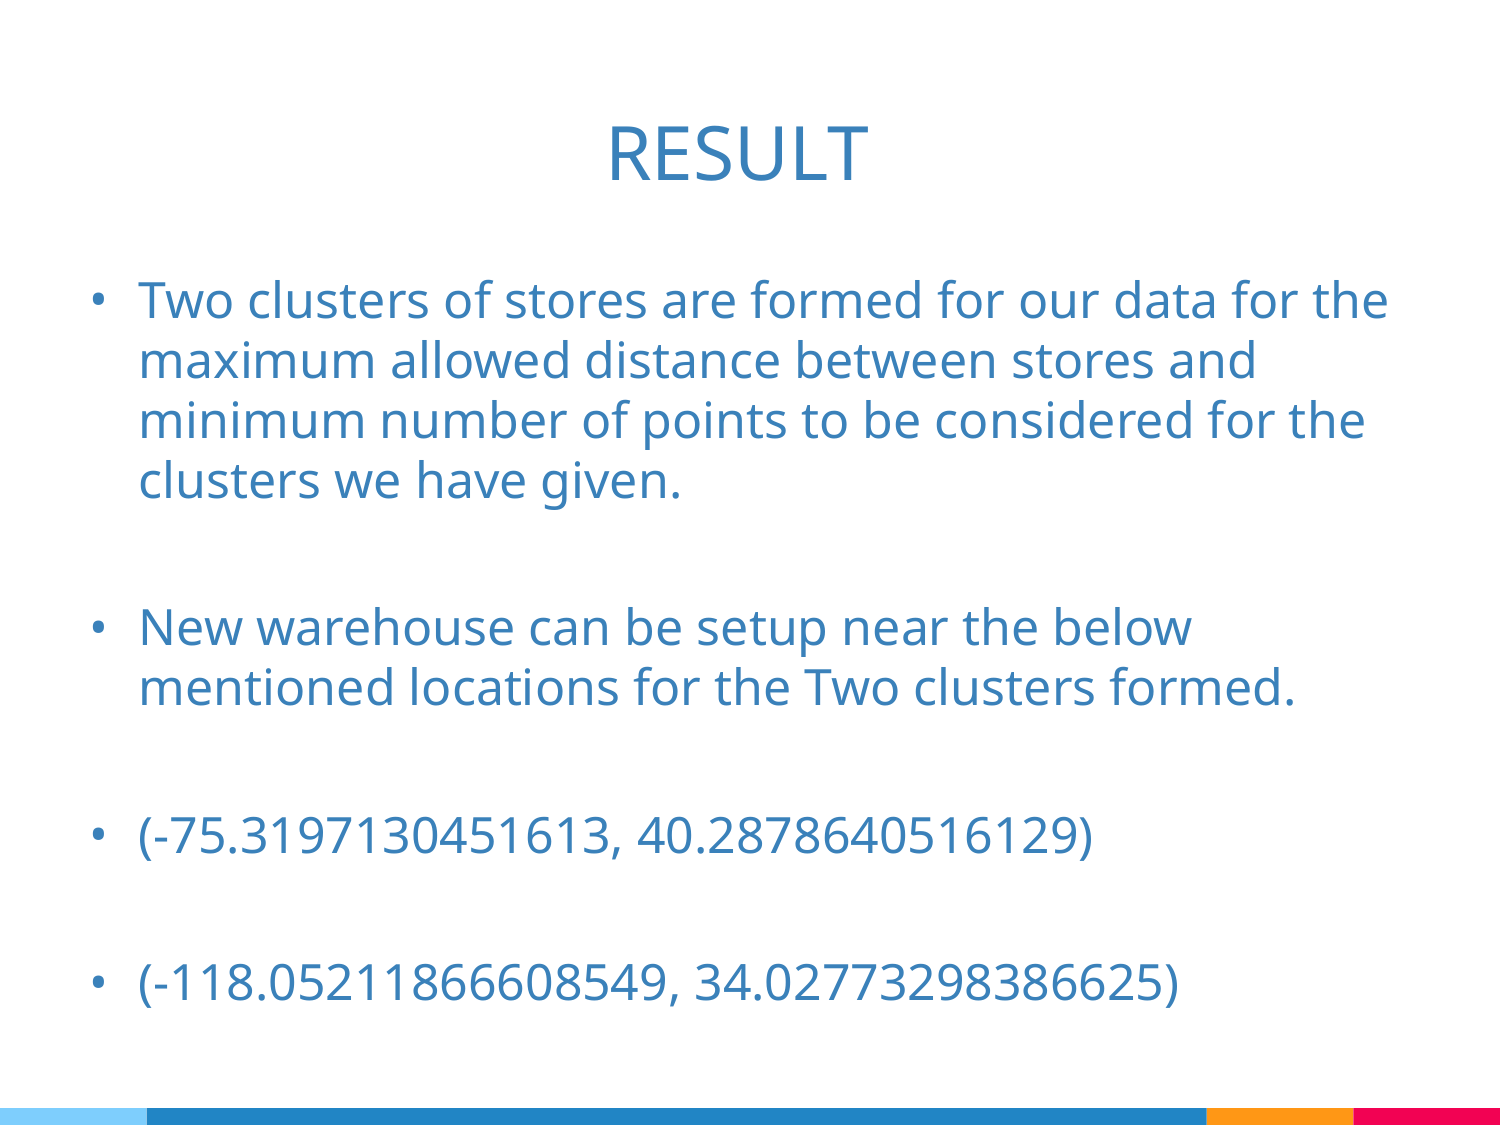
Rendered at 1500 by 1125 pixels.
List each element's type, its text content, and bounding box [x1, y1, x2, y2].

text_box Two clusters of stores are formed for our data for the maximum allowed distance between stores and minimum number of points to be considered for the clusters we have given. New warehouse can be setup near the below mentioned locations for the Two clusters formed. (-75.3197130451613, 40.2878640516129) (-118.05211866608549, 34.02773298386625) [50, 253, 1462, 1074]
text_box RESULT [26, 90, 1448, 237]
